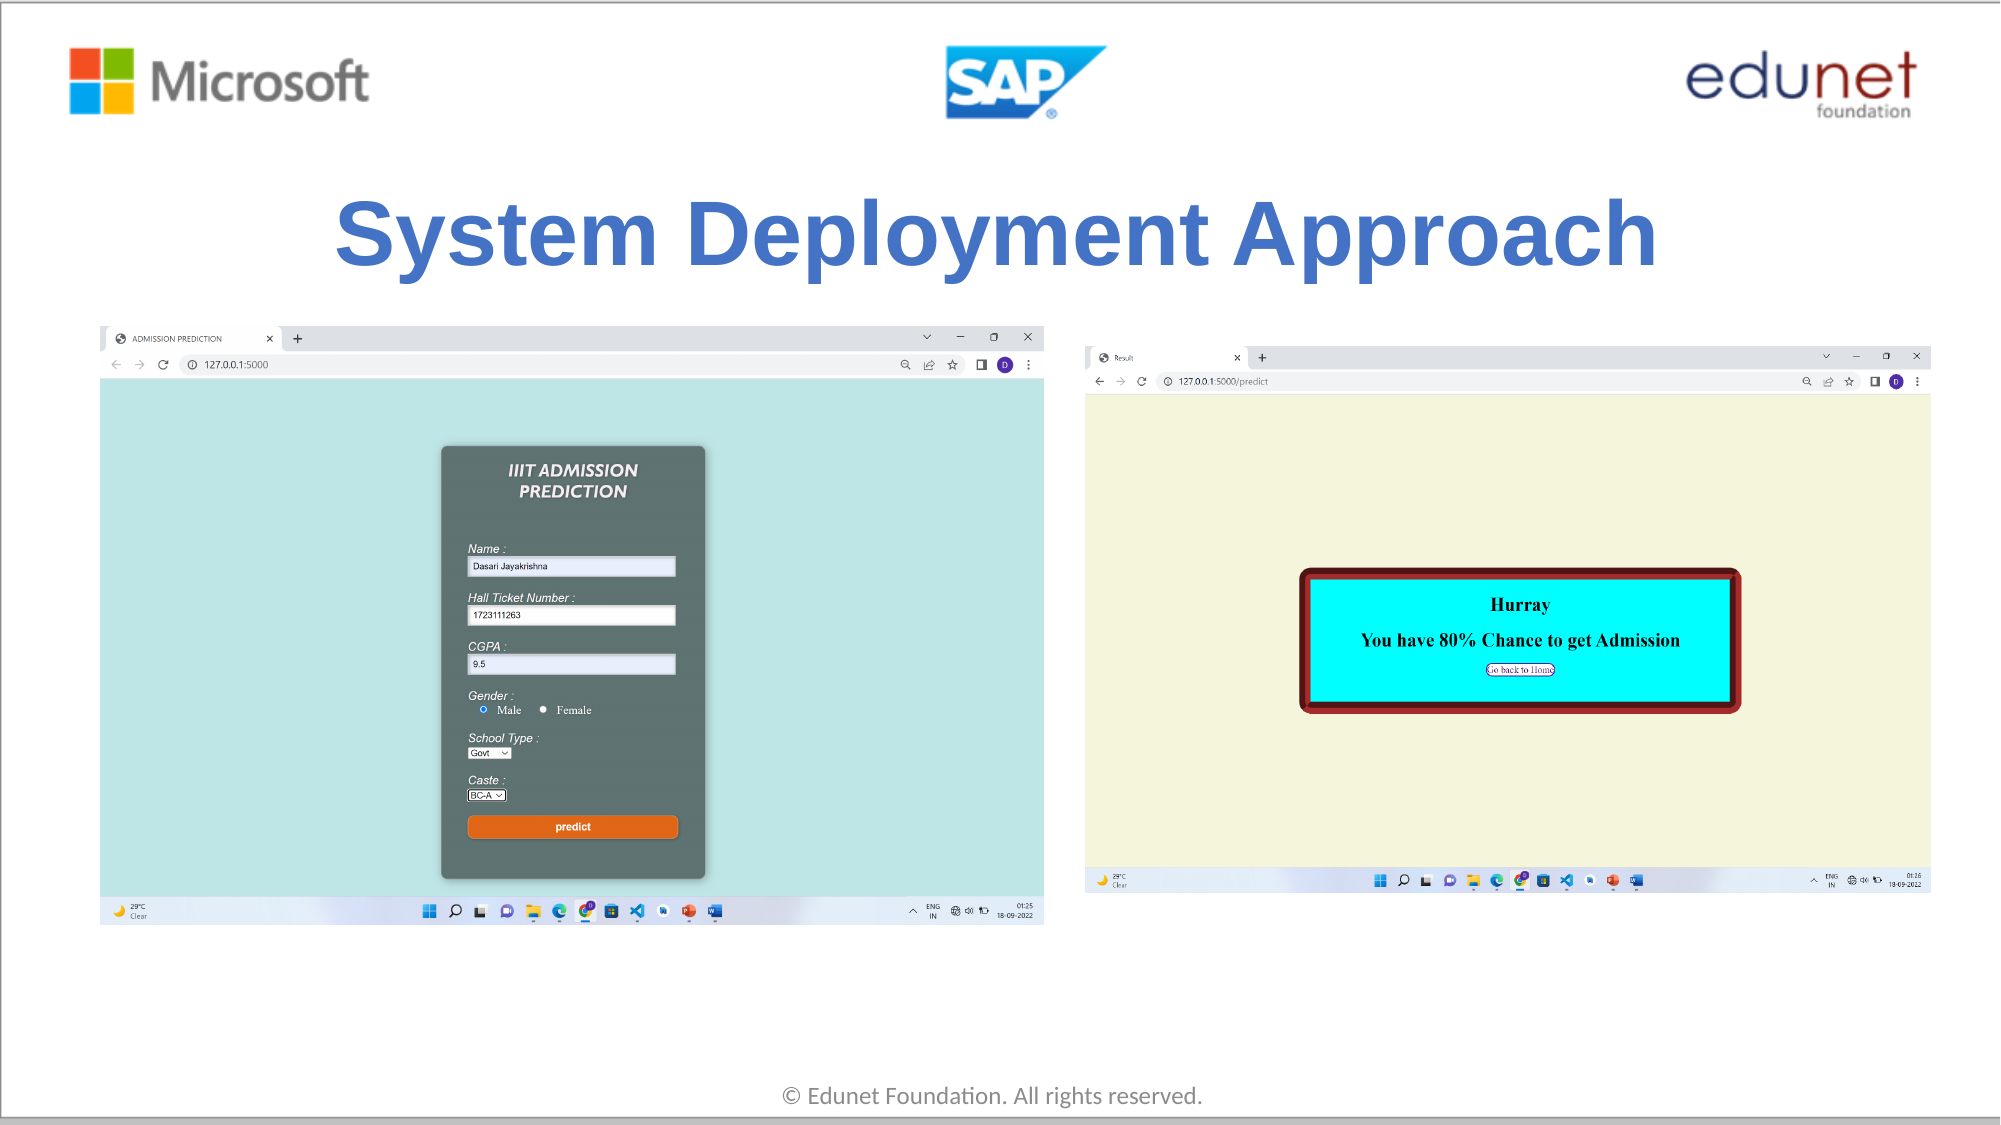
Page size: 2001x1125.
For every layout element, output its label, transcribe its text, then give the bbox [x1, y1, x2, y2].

footer © Edunet Foundation. All rights reserved. [655, 1065, 1331, 1125]
title System Deployment Approach [247, 158, 1748, 293]
picture [0, 0, 2001, 1125]
